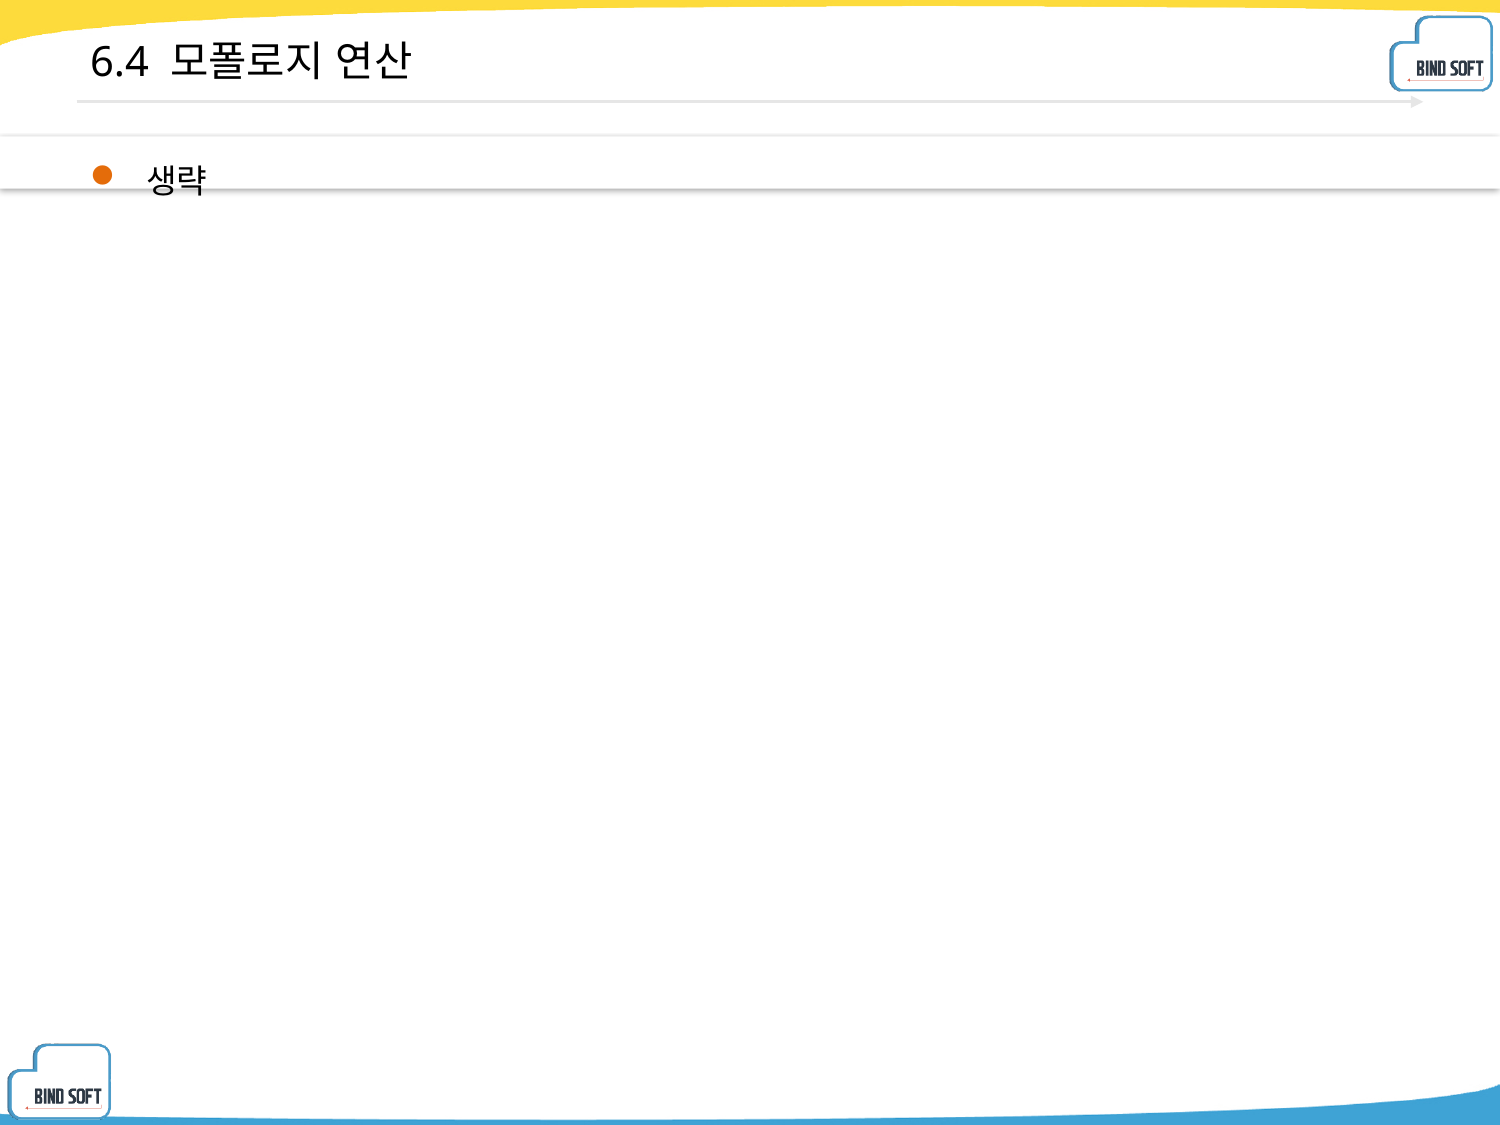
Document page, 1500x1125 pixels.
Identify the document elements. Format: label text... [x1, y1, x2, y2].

picture [0, 0, 1500, 96]
picture [0, 1003, 1500, 1125]
title 6.4 모폴로지 연산 [75, 11, 1425, 108]
list 생략 [75, 152, 1425, 1055]
